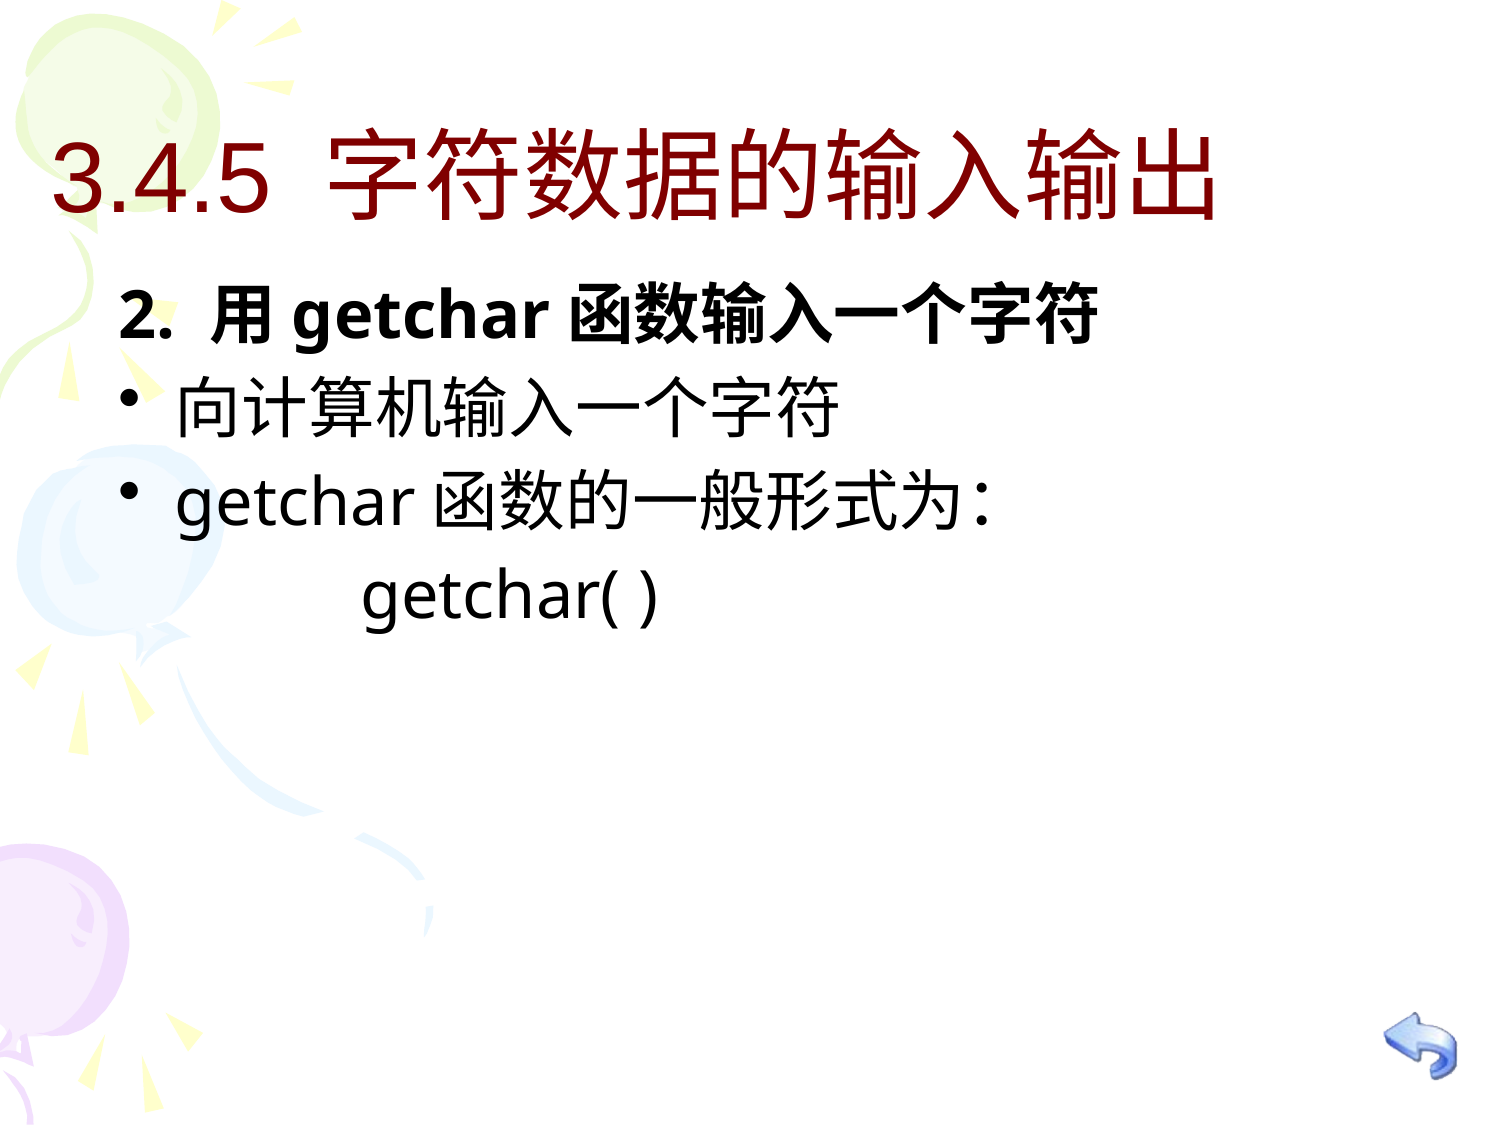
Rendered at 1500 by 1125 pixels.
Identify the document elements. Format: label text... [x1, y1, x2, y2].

list 2. 用getchar函数输入一个字符 向计算机输入一个字符 getchar函数的一般形式为： getchar( ) [103, 264, 1382, 764]
title 3.4.5 字符数据的输入输出 [34, 38, 1477, 242]
picture [1382, 1007, 1461, 1086]
